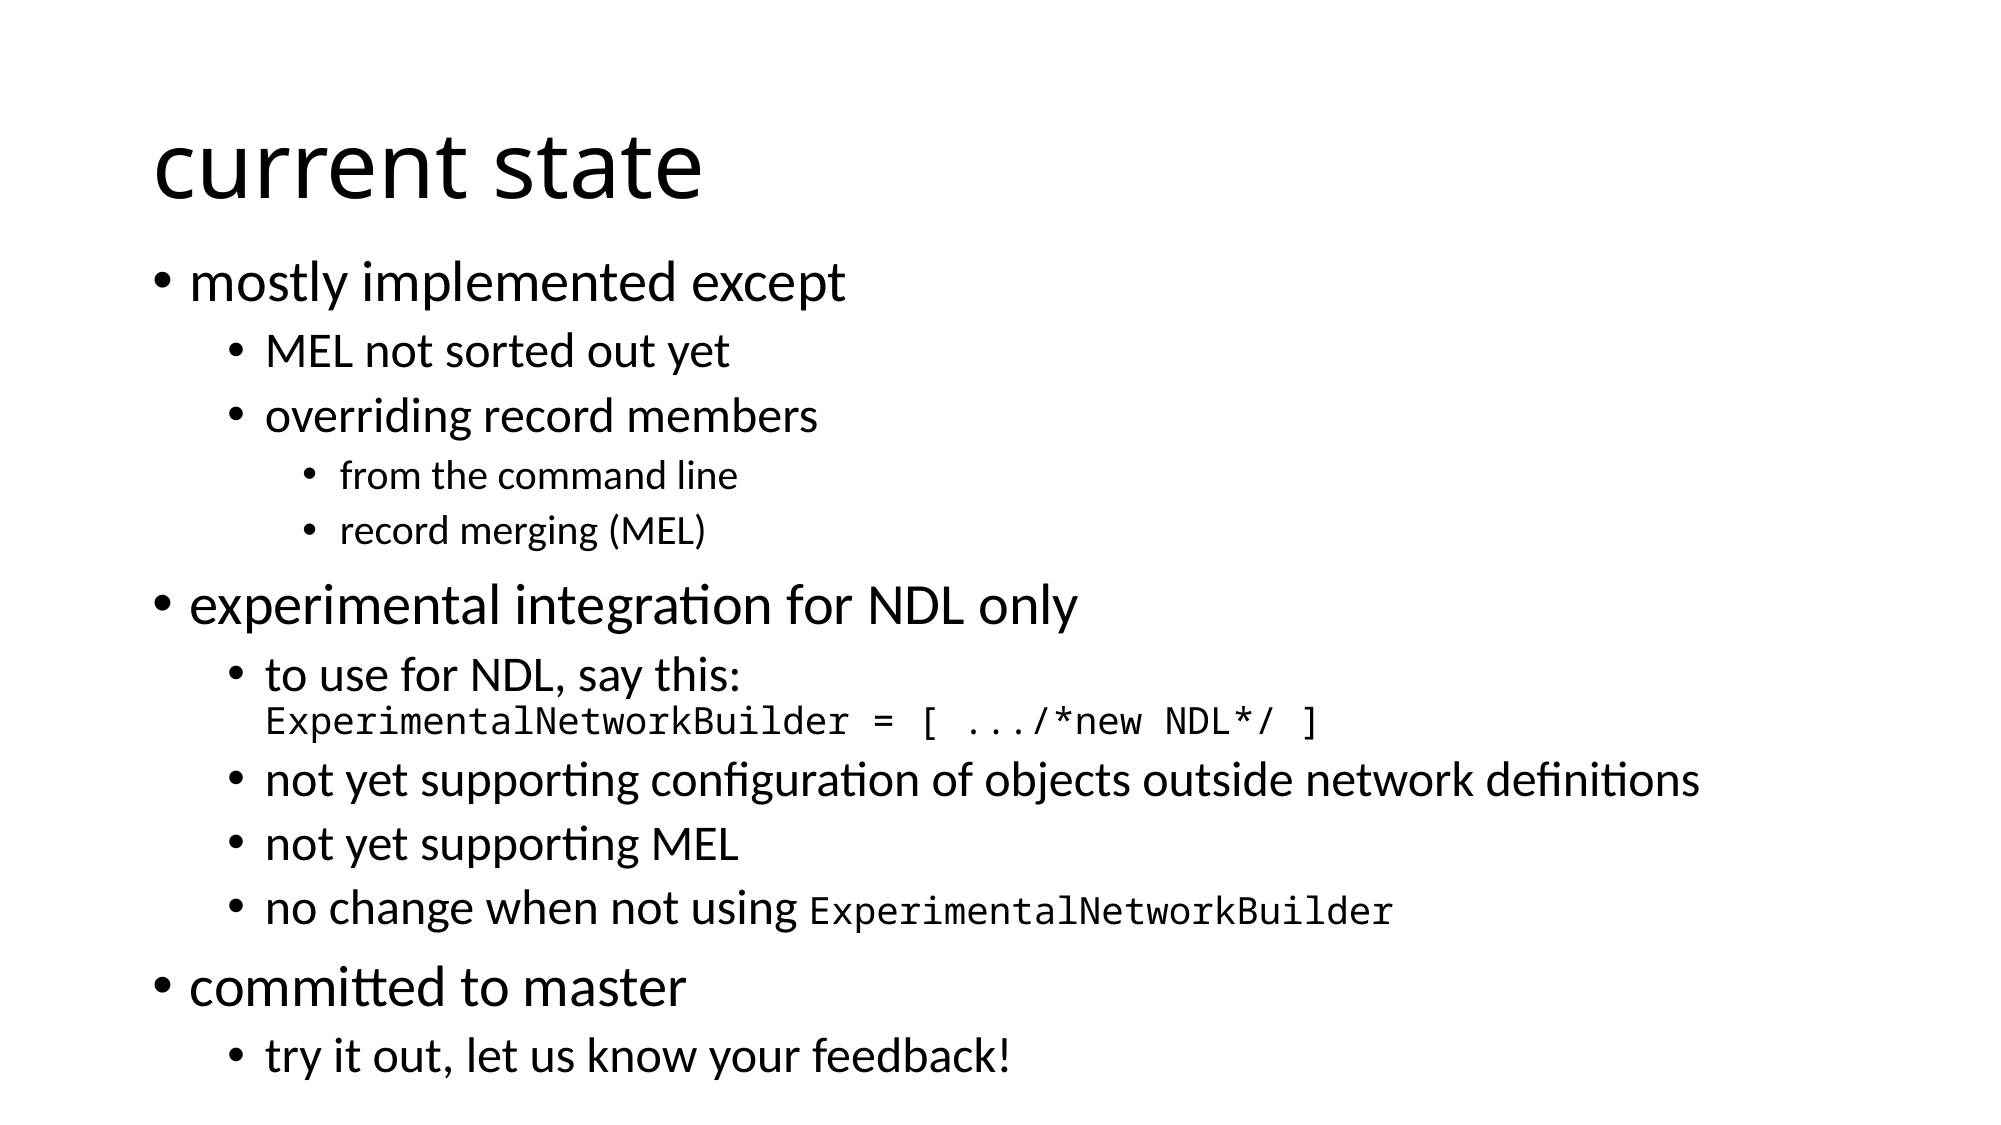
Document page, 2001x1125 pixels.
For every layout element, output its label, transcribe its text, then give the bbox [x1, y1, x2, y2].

list mostly implemented except MEL not sorted out yet overriding record members from the command line record merging (MEL) experimental integration for NDL only to use for NDL, say this: ExperimentalNetworkBuilder = [ .../*new NDL*/ ] not yet supporting configuration of objects outside network definitions not yet supporting MEL no change when not using ExperimentalNetworkBuilder committed to master try it out, let us know your feedback! [137, 243, 1863, 958]
title current state [137, 59, 1863, 243]
